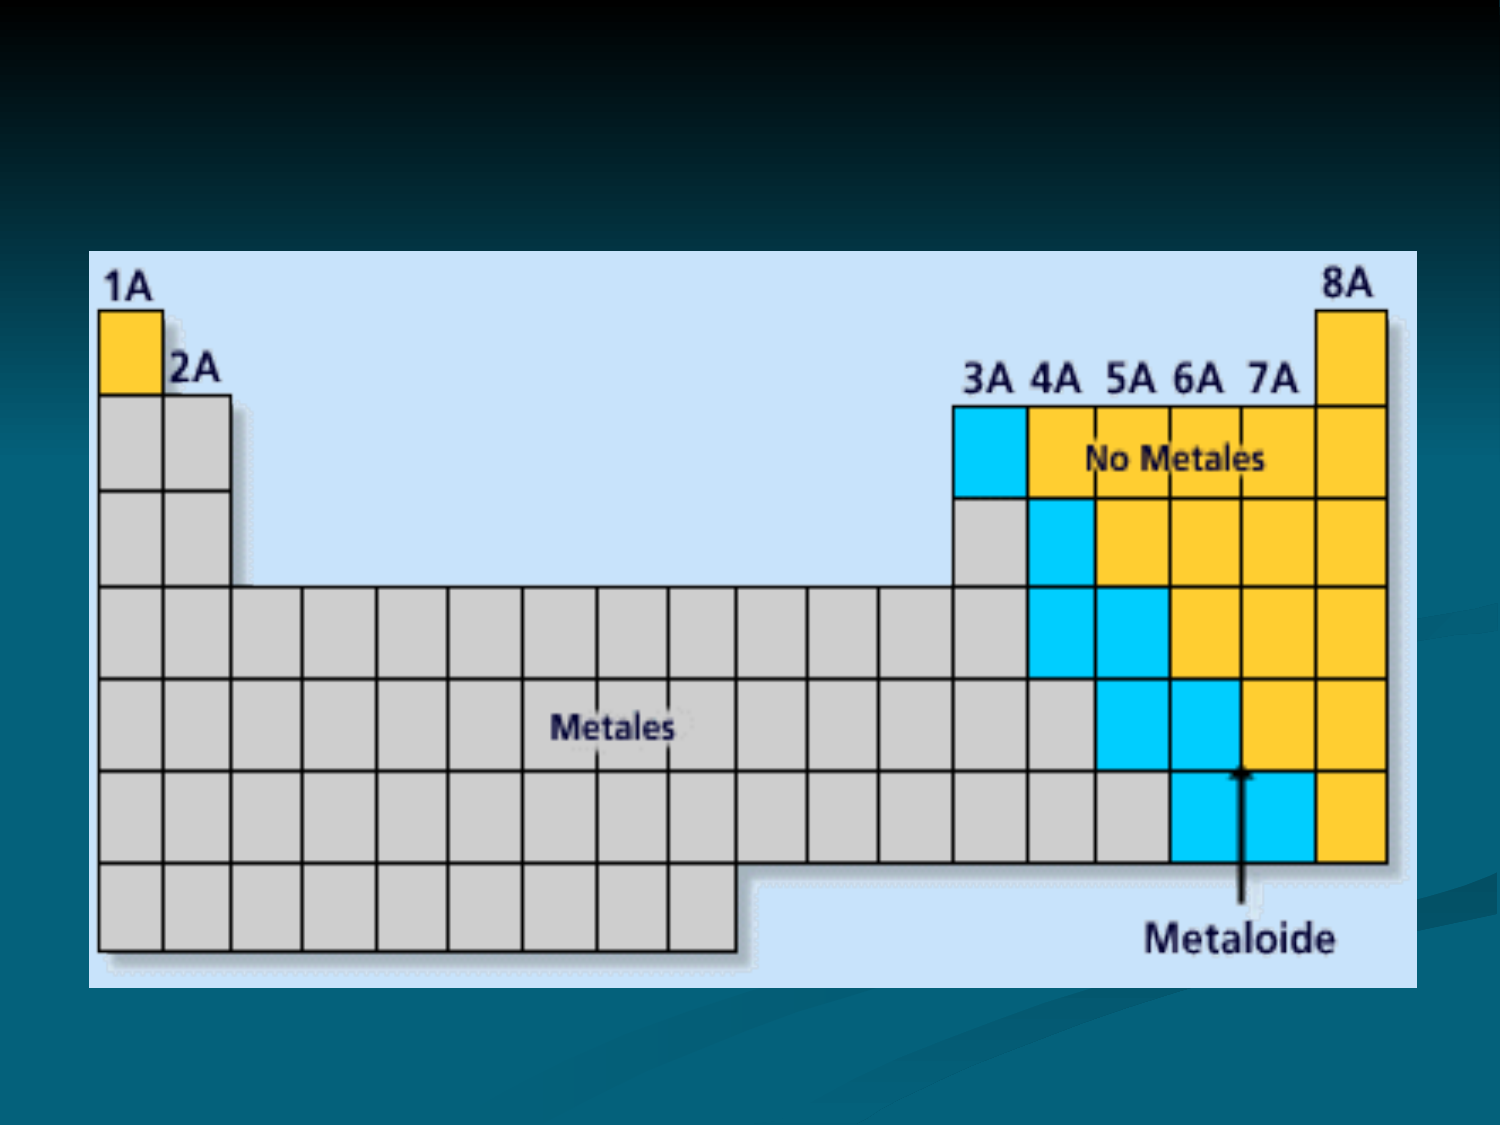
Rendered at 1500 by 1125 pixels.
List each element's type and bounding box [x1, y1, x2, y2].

picture [90, 252, 1416, 987]
